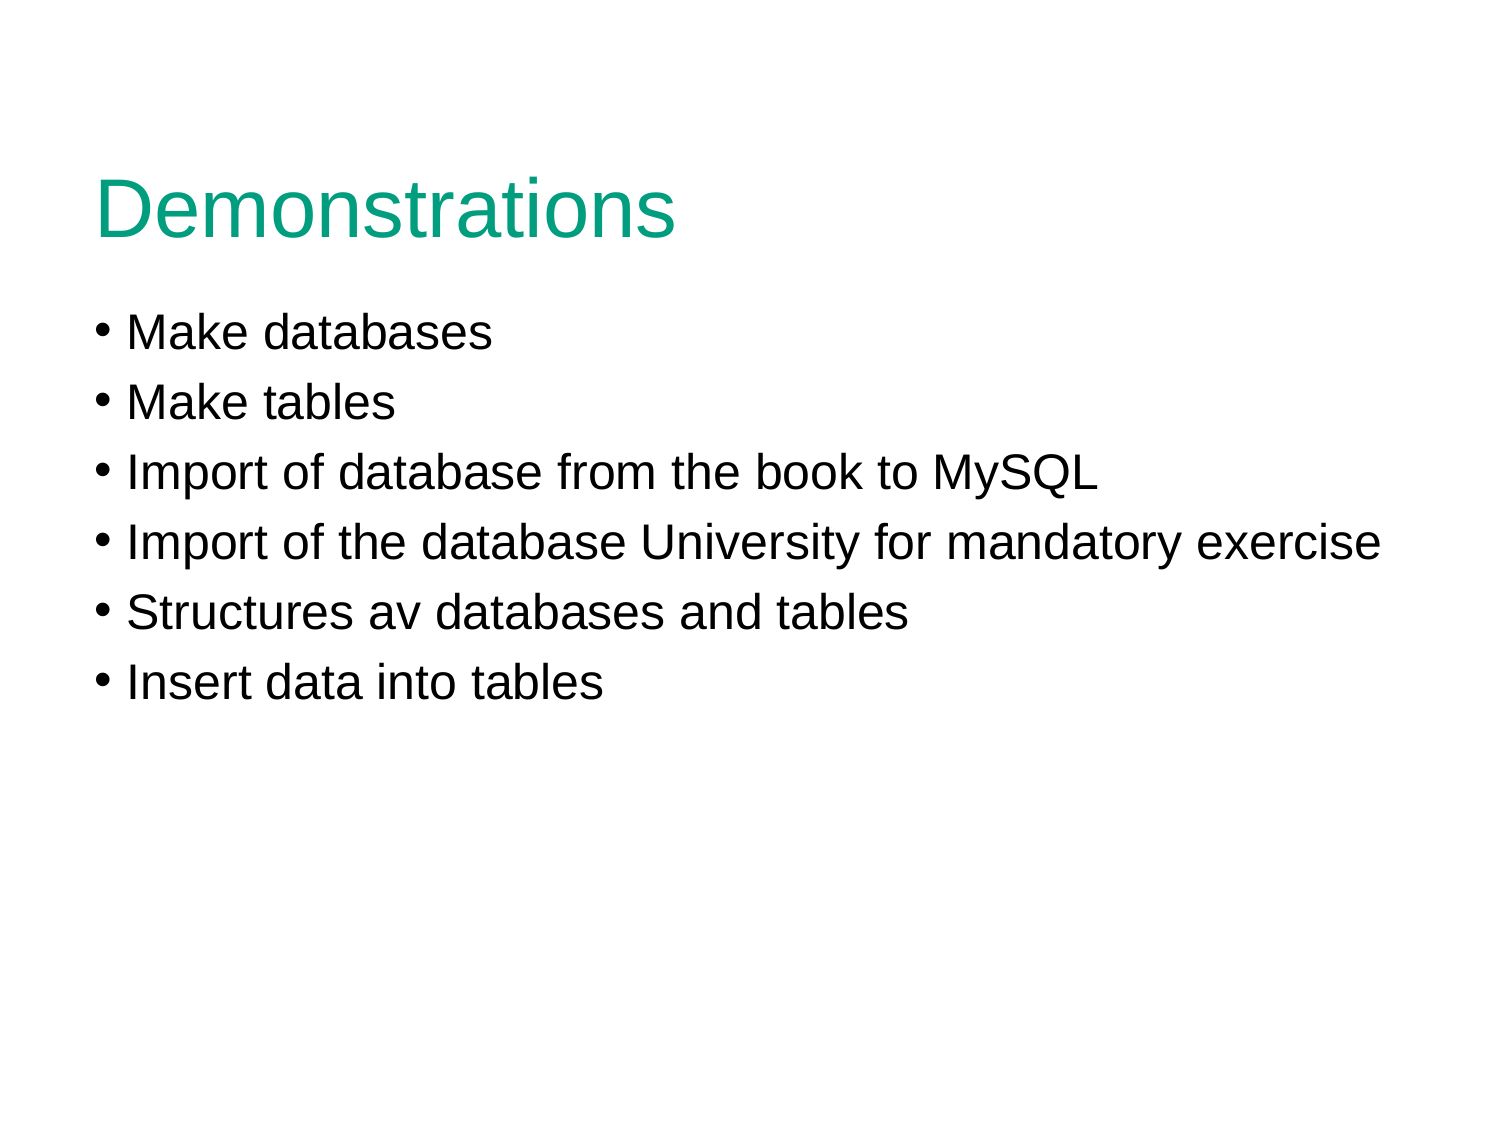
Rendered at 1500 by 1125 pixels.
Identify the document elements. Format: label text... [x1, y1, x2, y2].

title Demonstrations [94, 152, 1213, 254]
list Make databases Make tables Import of database from the book to MySQL Import of the database University for mandatory exercise Structures av databases and tables Insert data into tables [94, 299, 1406, 953]
